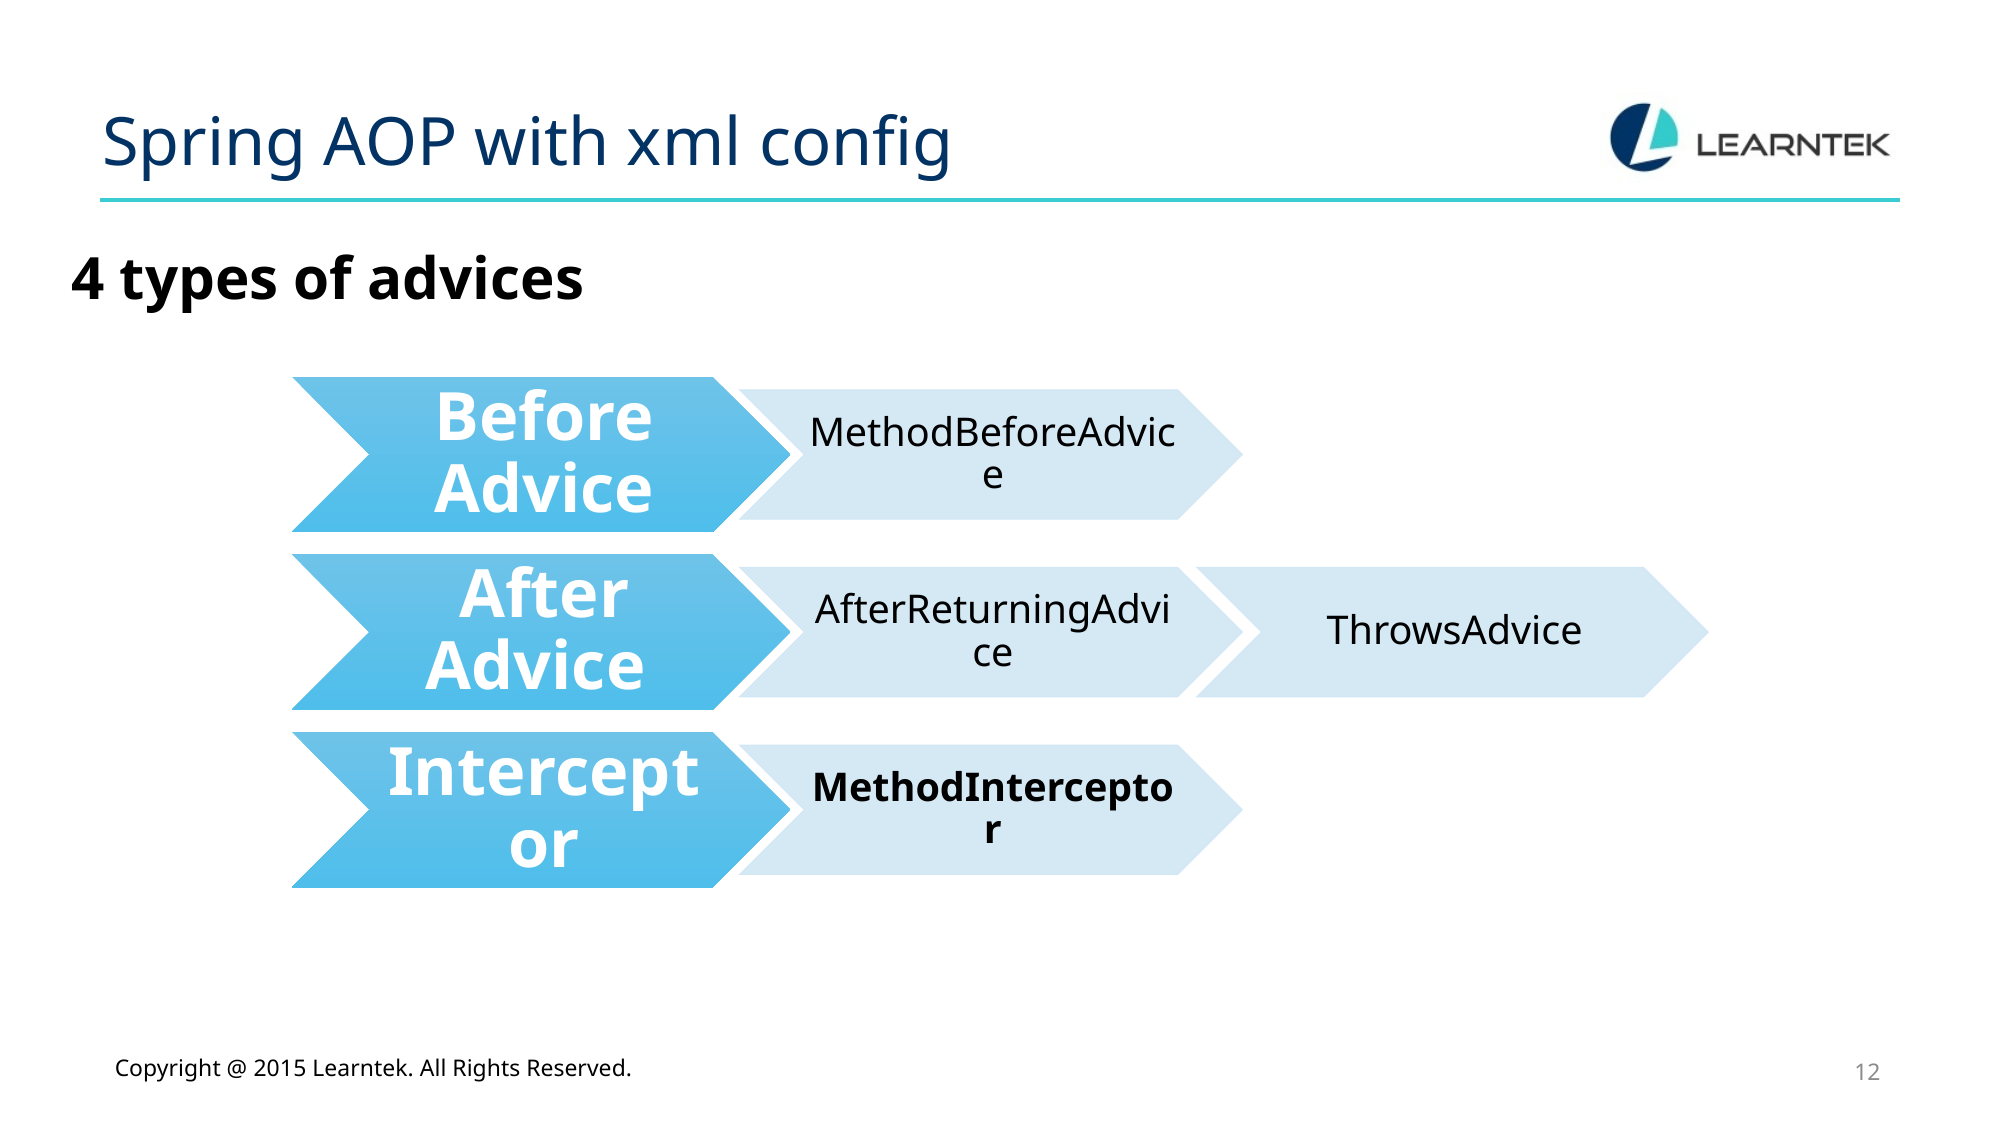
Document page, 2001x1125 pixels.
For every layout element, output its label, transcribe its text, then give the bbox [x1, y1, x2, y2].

title Spring AOP with xml config [87, 20, 1513, 188]
text_box 4 types of advices [56, 241, 615, 320]
picture [1600, 92, 1901, 183]
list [99, 376, 1901, 888]
footer Copyright @ 2015 Learntek. All Rights Reserved. [99, 1044, 1138, 1090]
slide_number 12 [1708, 1050, 1896, 1096]
